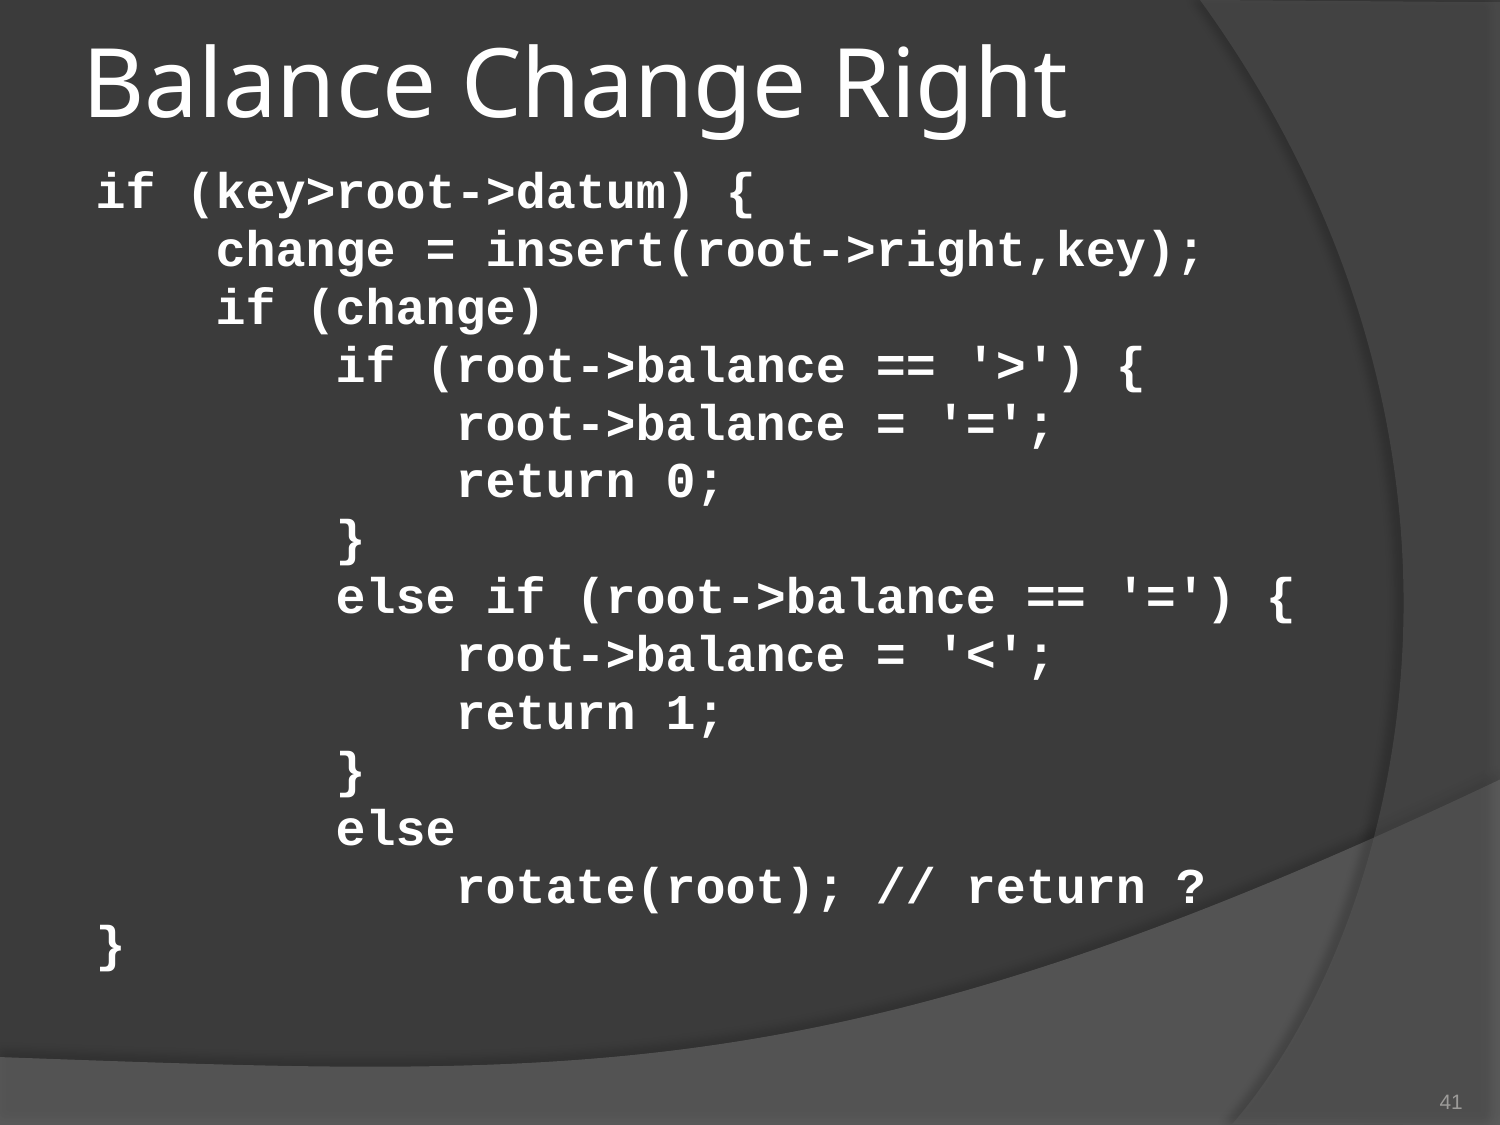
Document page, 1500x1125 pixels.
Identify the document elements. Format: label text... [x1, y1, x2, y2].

slide_number 41 [1337, 1053, 1463, 1114]
title Balance Change Right [75, 0, 1425, 159]
list if (key>root->datum) { change = insert(root->right,key); if (change) if (root->balance == '>') { root->balance = '='; return 0; } else if (root->balance == '=') { root->balance = '<'; return 1; } else rotate(root); // return ? } [75, 162, 1425, 1006]
